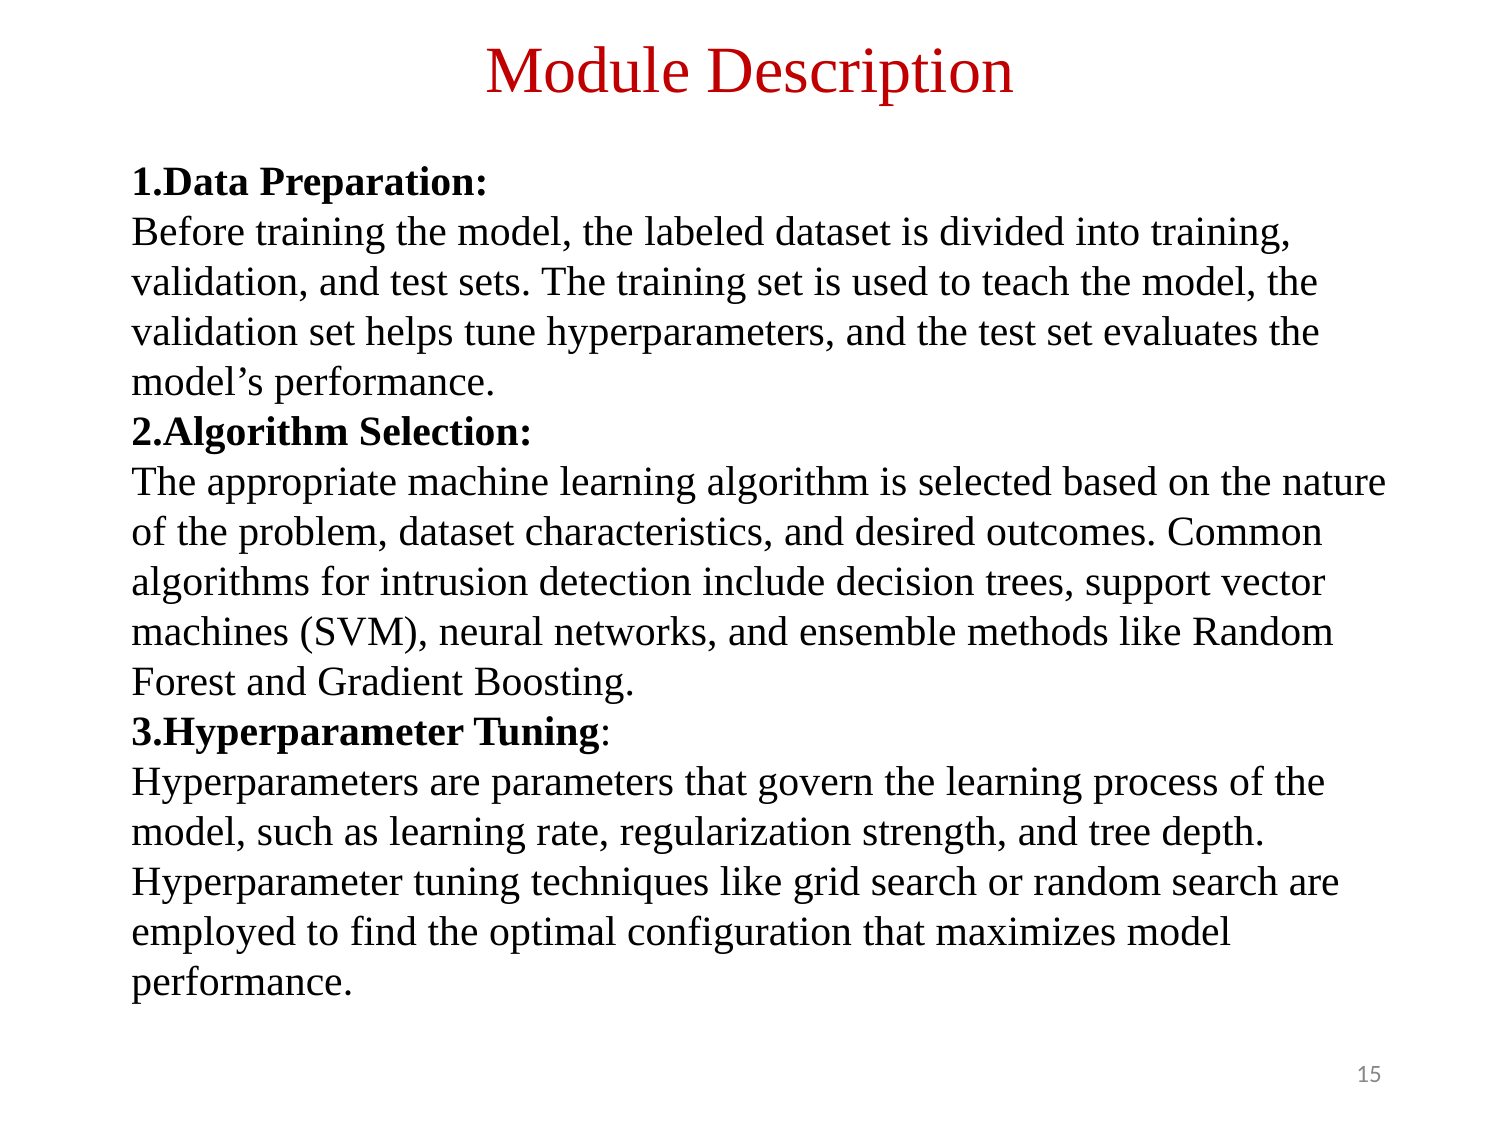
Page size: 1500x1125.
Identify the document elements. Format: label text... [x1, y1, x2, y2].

title Module Description [103, 27, 1397, 115]
text_box 1.Data Preparation: Before training the model, the labeled dataset is divided into training, validation, and test sets. The training set is used to teach the model, the validation set helps tune hyperparameters, and the test set evaluates the model’s performance. 2.Algorithm Selection: The appropriate machine learning algorithm is selected based on the nature of the problem, dataset characteristics, and desired outcomes. Common algorithms for intrusion detection include decision trees, support vector machines (SVM), neural networks, and ensemble methods like Random Forest and Gradient Boosting. 3.Hyperparameter Tuning: Hyperparameters are parameters that govern the learning process of the model, such as learning rate, regularization strength, and tree depth. Hyperparameter tuning techniques like grid search or random search are employed to find the optimal configuration that maximizes model performance. [116, 157, 1410, 1001]
slide_number ‹#› [1059, 1042, 1397, 1103]
